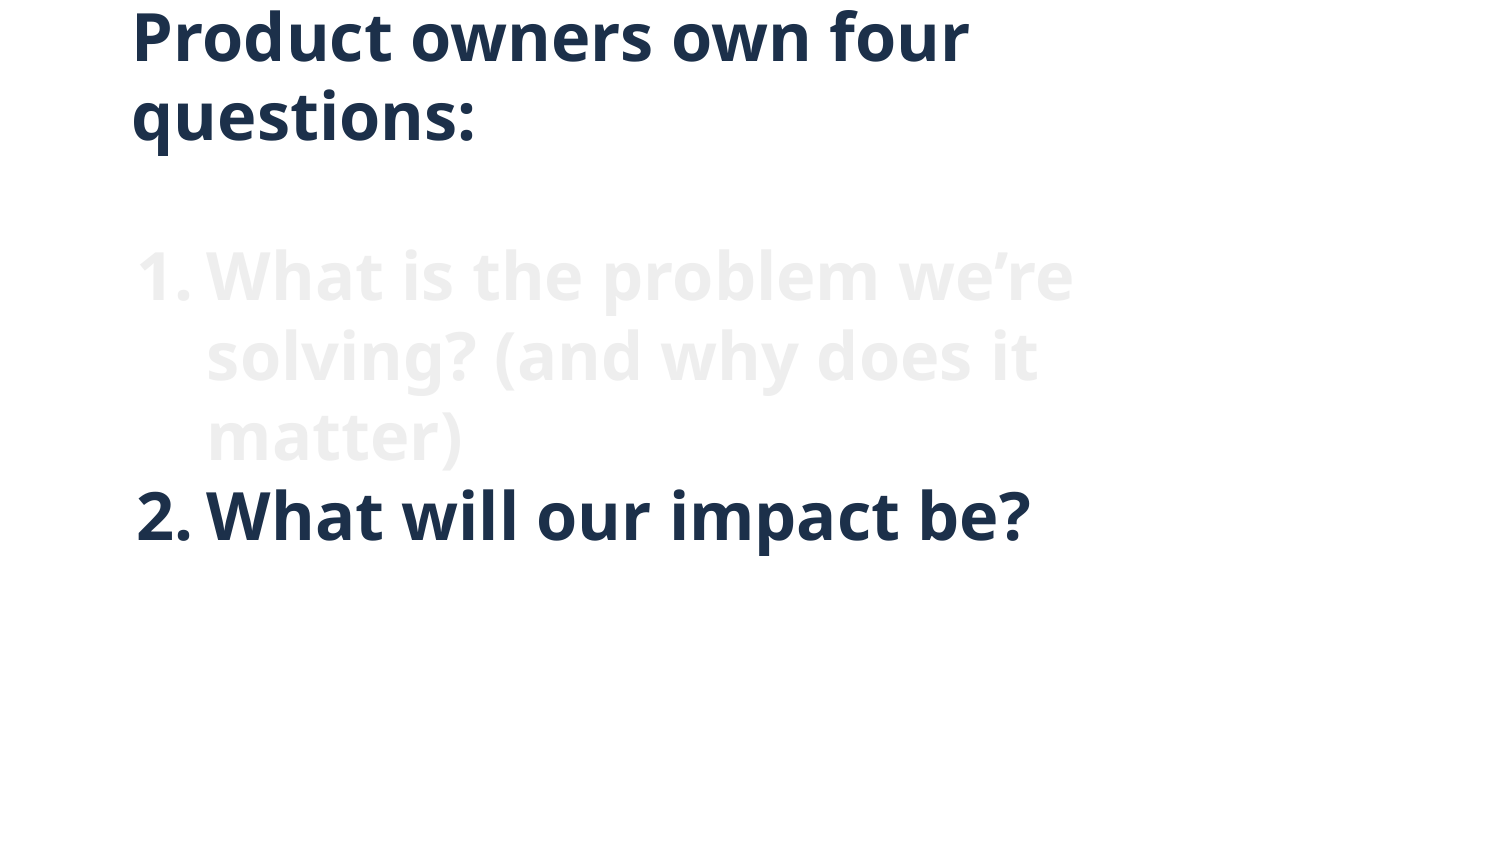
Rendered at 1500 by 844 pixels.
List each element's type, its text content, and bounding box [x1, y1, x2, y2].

title Product owners own four questions: What is the problem we’re solving? (and why does it matter) What will our impact be? [116, 87, 1329, 701]
